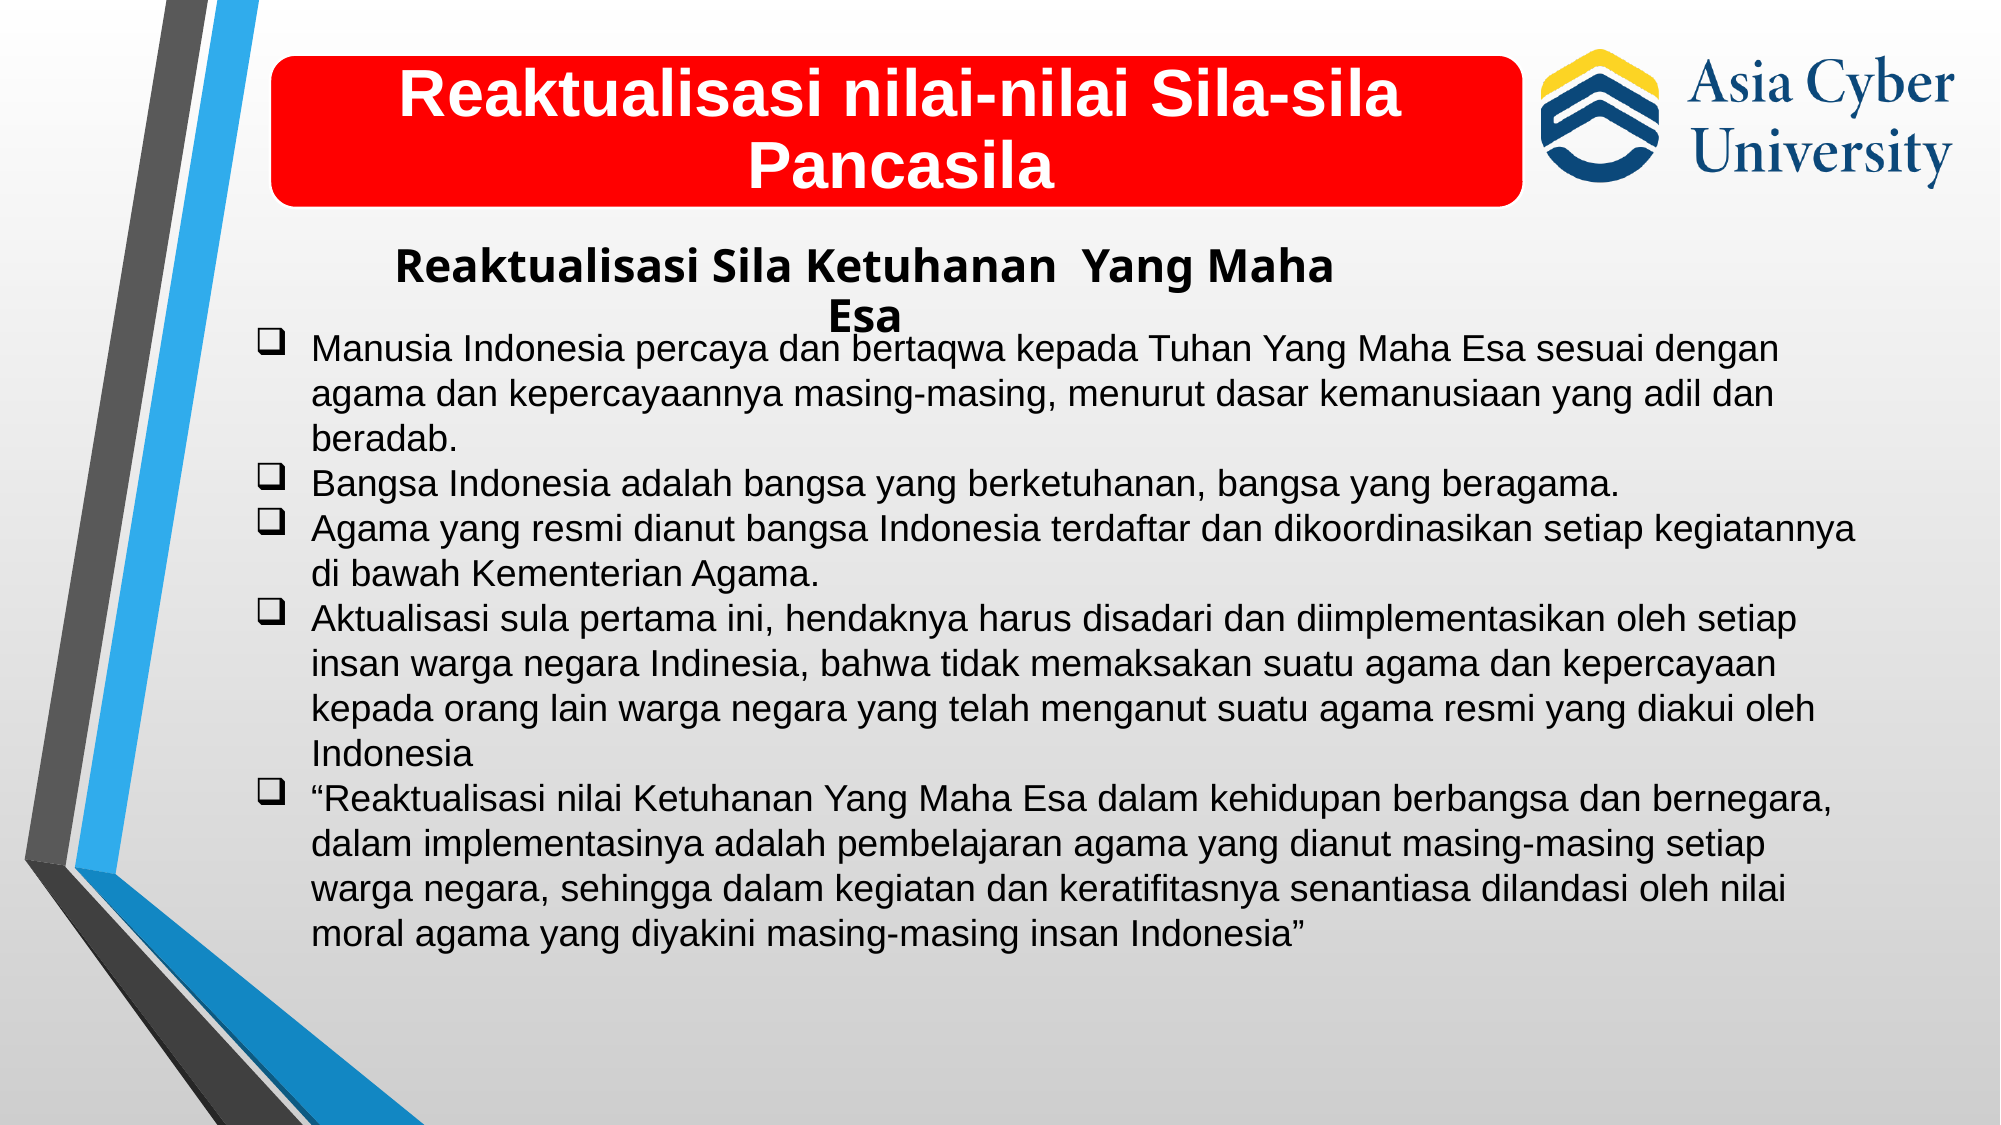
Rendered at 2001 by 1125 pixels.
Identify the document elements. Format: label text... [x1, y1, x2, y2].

picture [1541, 49, 1955, 189]
text_box Manusia Indonesia percaya dan bertaqwa kepada Tuhan Yang Maha Esa sesuai dengan agama dan kepercayaannya masing-masing, menurut dasar kemanusiaan yang adil dan beradab. Bangsa Indonesia adalah bangsa yang berketuhanan, bangsa yang beragama. Agama yang resmi dianut bangsa Indonesia terdaftar dan dikoordinasikan setiap kegiatannya di bawah Kementerian Agama. Aktualisasi sula pertama ini, hendaknya harus disadari dan diimplementasikan oleh setiap insan warga negara Indinesia, bahwa tidak memaksakan suatu agama dan kepercayaan kepada orang lain warga negara yang telah menganut suatu agama resmi yang diakui oleh Indonesia “Reaktualisasi nilai Ketuhanan Yang Maha Esa dalam kehidupan berbangsa dan bernegara, dalam implementasinya adalah pembelajaran agama yang dianut masing-masing setiap warga negara, sehingga dalam kegiatan dan keratifitasnya senantiasa dilandasi oleh nilai moral agama yang diyakini masing-masing insan Indonesia” [239, 316, 1873, 962]
text_box Reaktualisasi Sila Ketuhanan Yang Maha Esa [365, 236, 1365, 316]
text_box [269, 54, 1525, 209]
